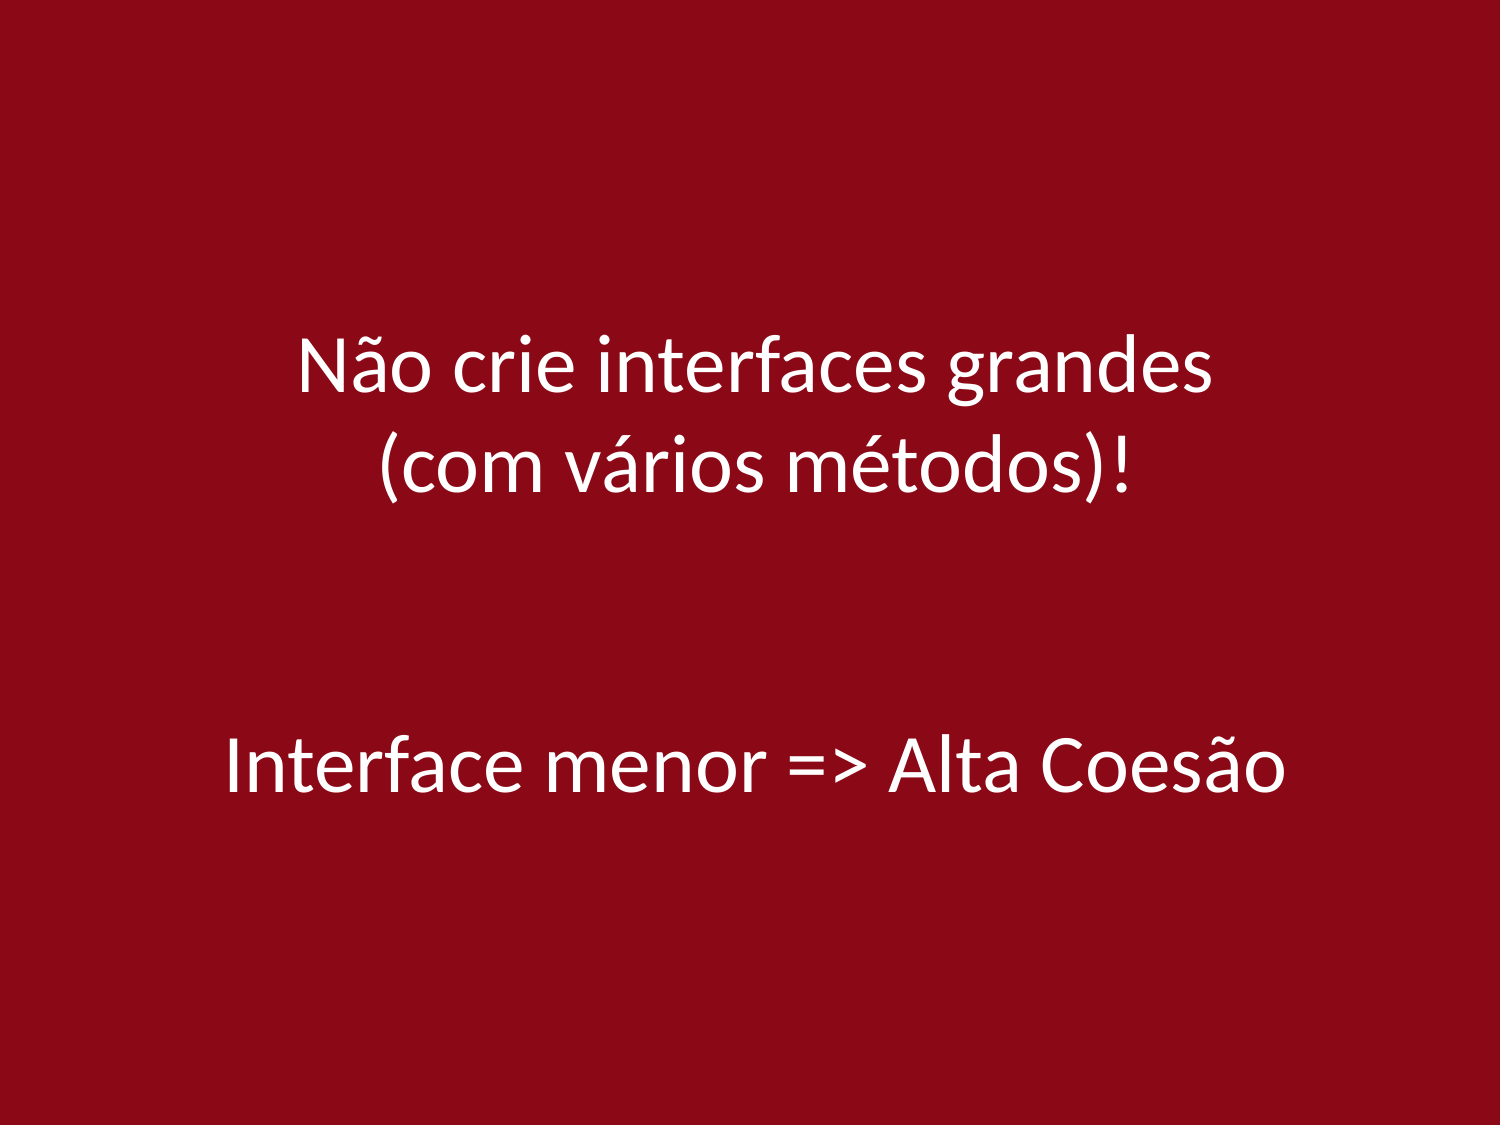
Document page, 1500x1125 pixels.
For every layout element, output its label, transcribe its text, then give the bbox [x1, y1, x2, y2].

list Não crie interfaces grandes (com vários métodos)! Interface menor => Alta Coesão [53, 113, 1459, 1005]
